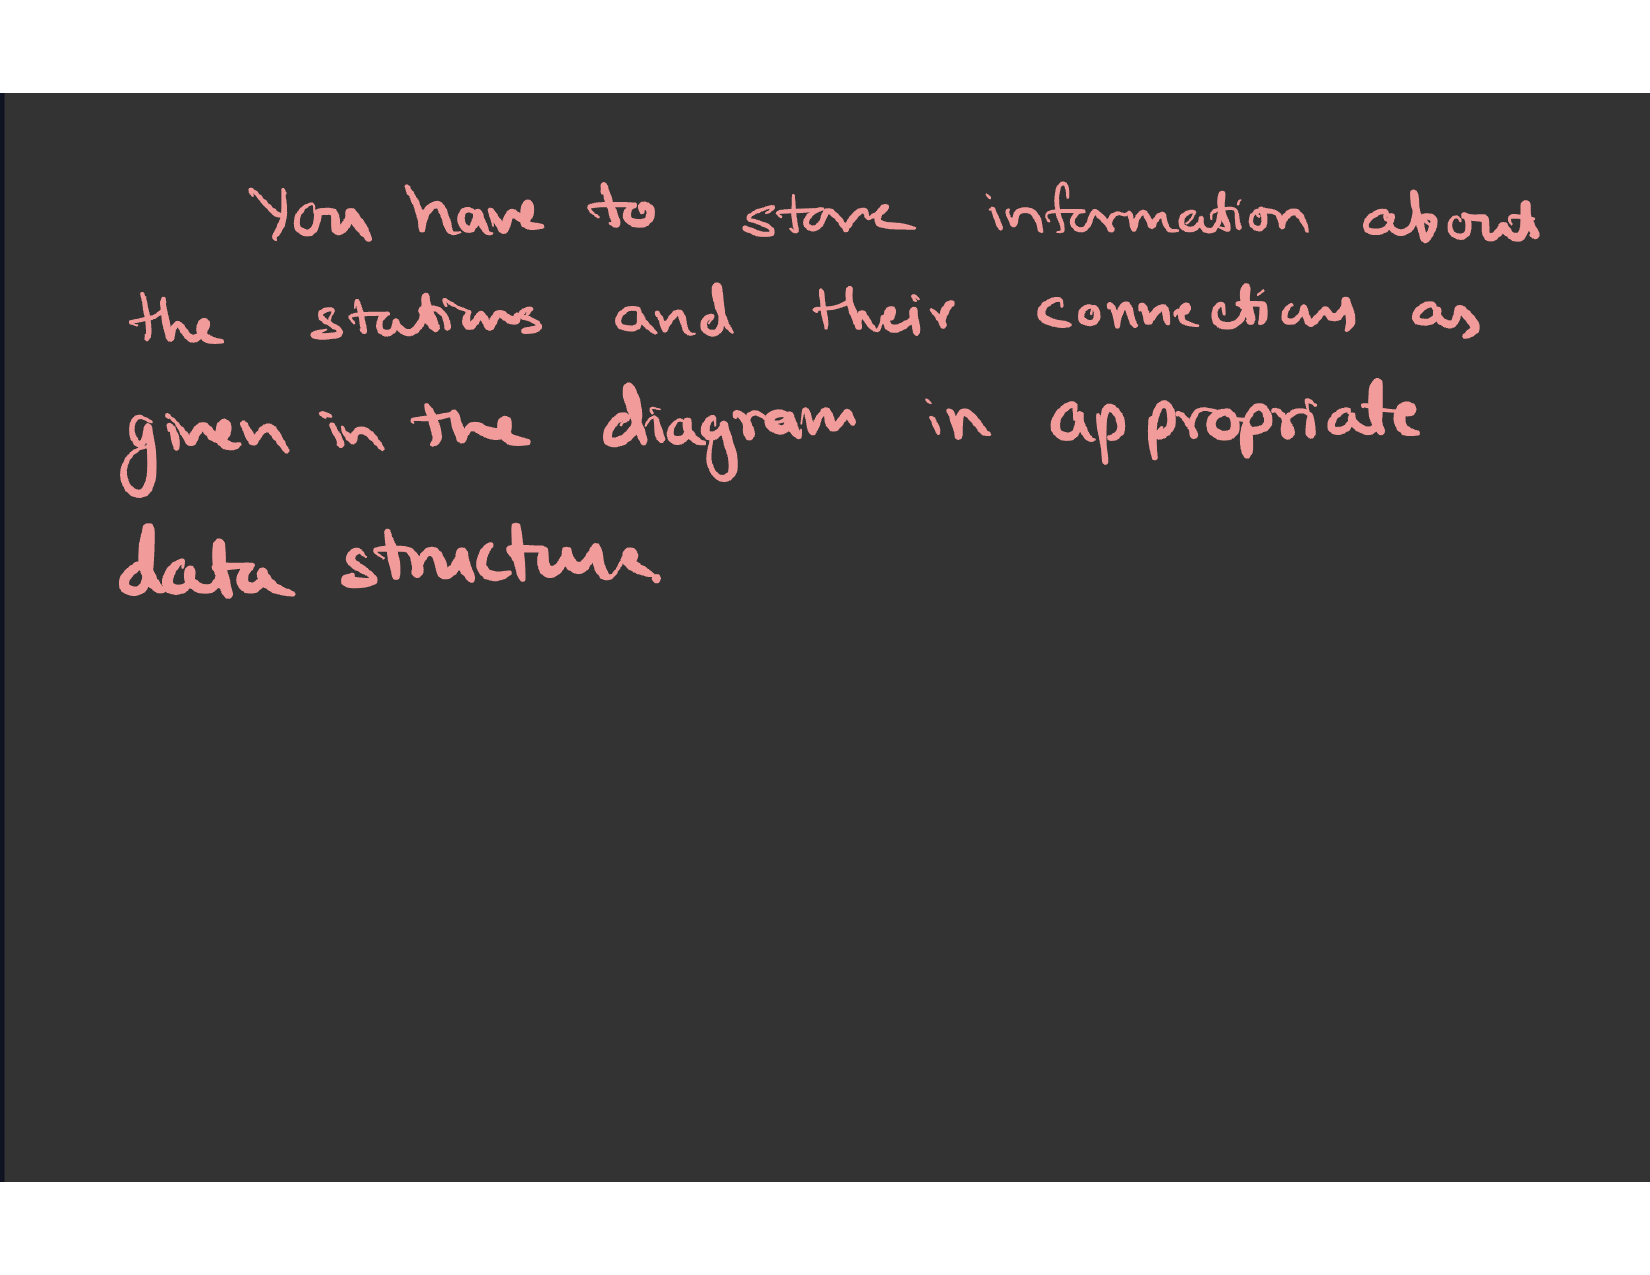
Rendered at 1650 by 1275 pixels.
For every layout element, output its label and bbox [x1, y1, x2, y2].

picture [0, 93, 1650, 1182]
